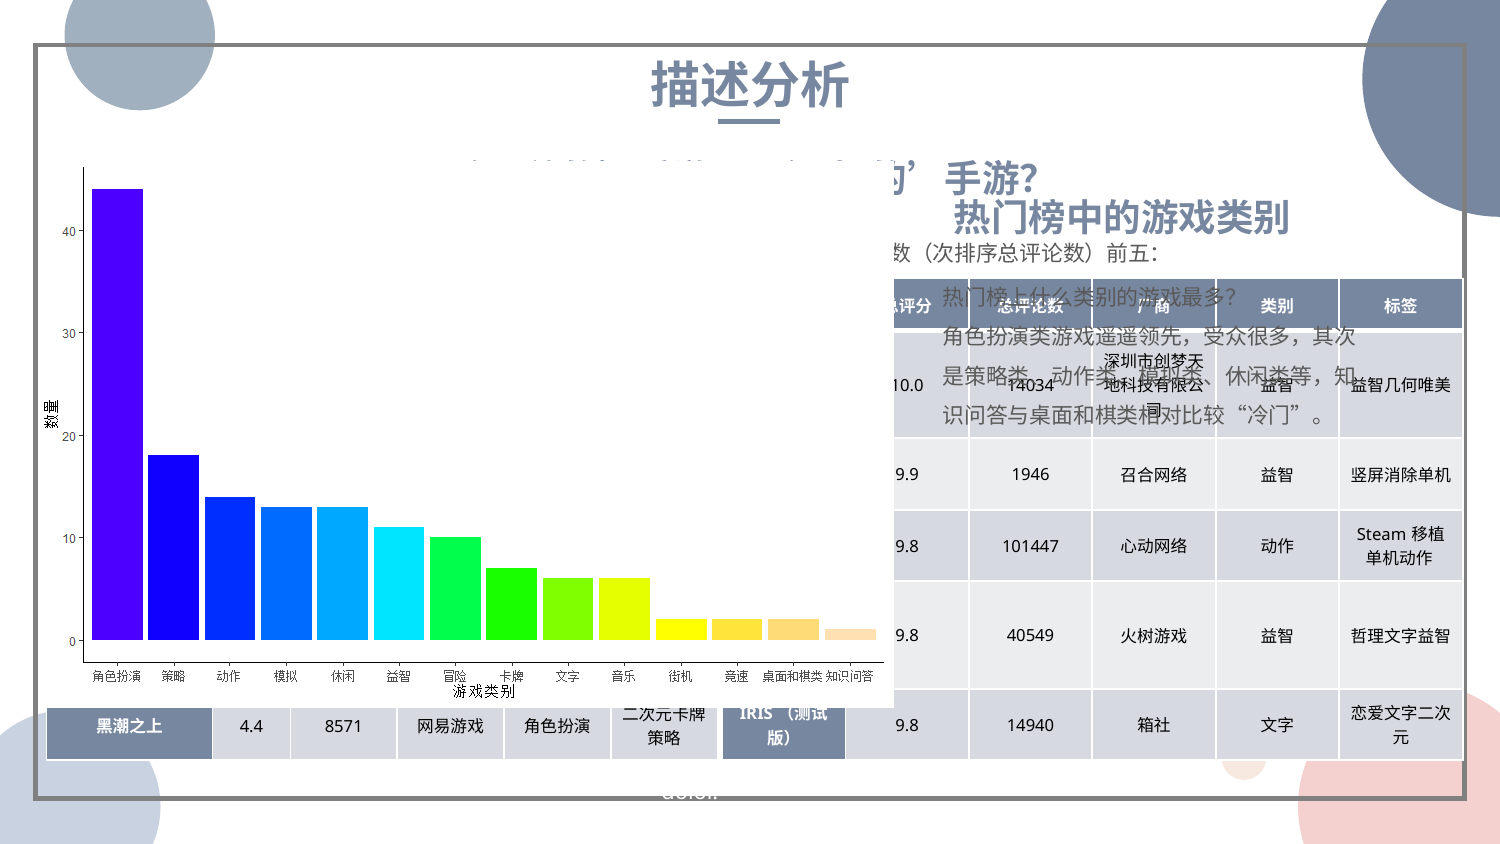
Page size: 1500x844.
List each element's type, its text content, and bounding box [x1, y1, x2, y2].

text_box Lorem ipsum dolor sit amet, consectetuer adipiscing elit. Aenean commodo ligula eget dolor. [555, 708, 831, 812]
table_cell 14940 [970, 690, 1091, 759]
table_cell 心动网络 [1093, 511, 1215, 580]
table_cell 竖屏消除单机 [1340, 439, 1462, 509]
table_cell 9.8 [846, 690, 968, 759]
table_cell 角色扮演 [505, 708, 610, 759]
table_cell 10.0 [894, 333, 968, 437]
table_cell 网易游戏 [398, 708, 503, 759]
table_cell 9.8 [894, 582, 968, 688]
table_cell 文字 [1217, 690, 1338, 759]
table_header 总评分 [894, 279, 927, 328]
table_cell 火树游戏 [1093, 582, 1215, 688]
text_box 热门榜中的游戏类别 [939, 187, 1307, 247]
text_box 热门榜上什么类别的游戏最多？ 角色扮演类游戏遥遥领先，受众很多，其次是策略类、动作类、模拟类、休闲类等，知识问答与桌面和棋类相对比较“冷门”。 [927, 263, 1385, 436]
table_cell 益智 [1217, 439, 1338, 509]
table_cell 动作 [1217, 511, 1338, 580]
table_cell 8571 [291, 708, 396, 759]
table_cell 二次元卡牌策略 [612, 708, 717, 759]
table_cell 4.4 [213, 708, 290, 759]
table_cell 40549 [970, 582, 1091, 688]
text_box ‘最差的’手游？ ‘最好的’手游？ [425, 147, 1073, 208]
table_cell 益智几何唯美 [1340, 333, 1462, 437]
table_cell Steam移植单机动作 [1340, 511, 1462, 580]
table_cell 恋爱文字二次元 [1340, 690, 1462, 759]
text_box 描述分析 [583, 45, 917, 121]
table_cell 黑潮之上 [47, 708, 212, 759]
table_cell 9.9 [894, 439, 968, 509]
table_cell IRIS（测试版） [723, 708, 845, 759]
text_box 总评分正数（次排序总评论数）前五： [894, 219, 1244, 274]
picture [40, 160, 894, 708]
table_cell 101447 [970, 511, 1091, 580]
table_cell 9.8 [894, 511, 968, 580]
table_cell 1946 [970, 439, 1091, 509]
table_cell 益智 [1217, 582, 1338, 688]
table_cell 召合网络 [1093, 439, 1215, 509]
table_cell 哲理文字益智 [1340, 582, 1462, 688]
table_header 标签 [1385, 279, 1462, 328]
table_cell 箱社 [1093, 690, 1215, 759]
